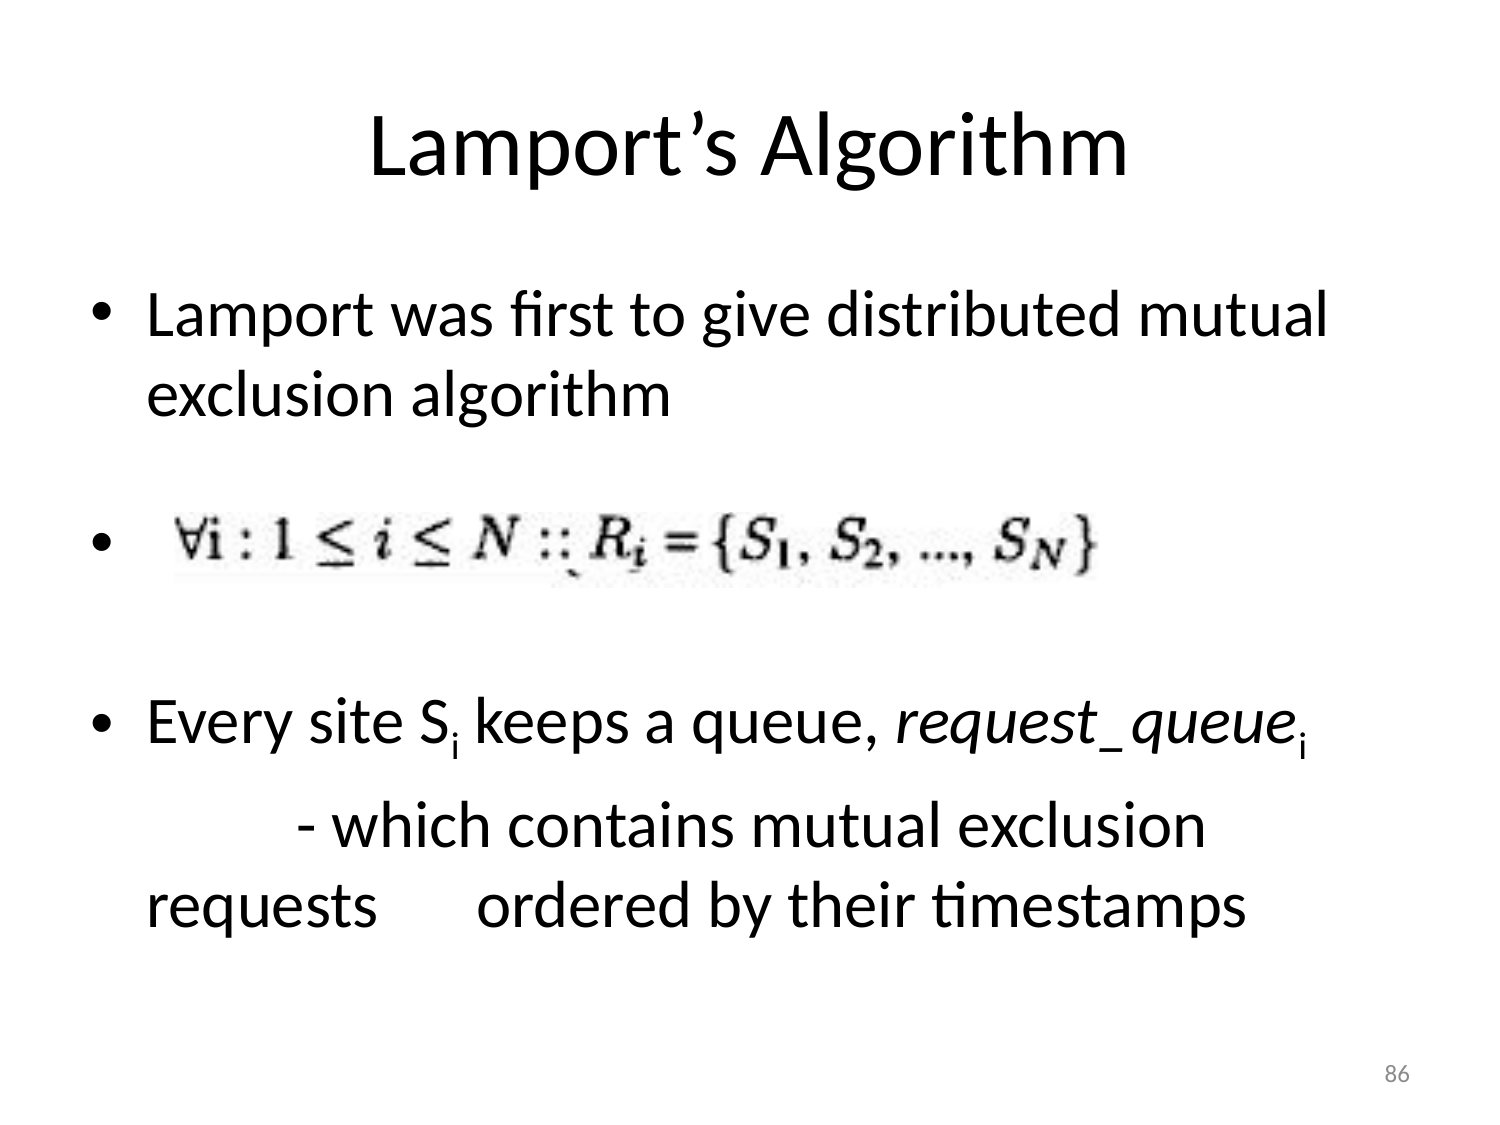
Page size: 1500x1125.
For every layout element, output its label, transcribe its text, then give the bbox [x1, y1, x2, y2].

slide_number 86 [1074, 1042, 1425, 1103]
list Lamport was first to give distributed mutual exclusion algorithm Every site Si keeps a queue, request_queuei - which contains mutual exclusion requests ordered by their timestamps [75, 262, 1425, 1005]
title Lamport’s Algorithm [75, 45, 1425, 233]
picture [174, 512, 1117, 588]
